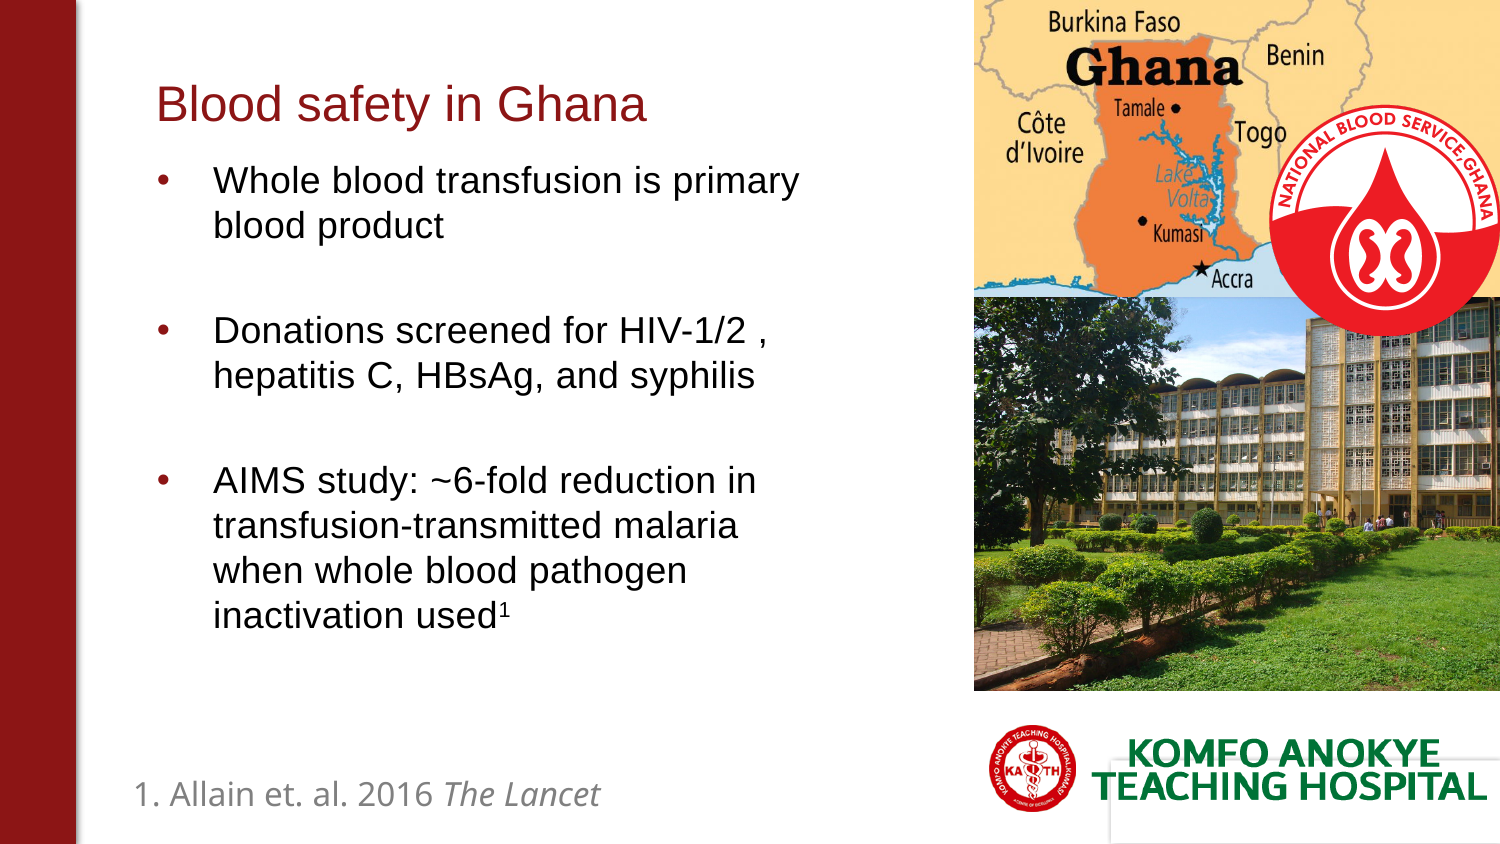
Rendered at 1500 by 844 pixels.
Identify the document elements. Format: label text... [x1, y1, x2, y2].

picture [974, 0, 1500, 692]
title Blood safety in Ghana [155, 58, 971, 140]
text_box 1. Allain et. al. 2016 The Lancet [118, 765, 880, 821]
list Whole blood transfusion is primary blood product Donations screened for HIV-1/2 , hepatitis C, HBsAg, and syphilis AIMS study: ~6-fold reduction in transfusion-transmitted malaria when whole blood pathogen inactivation used1 [156, 149, 841, 765]
picture [974, 696, 1500, 834]
